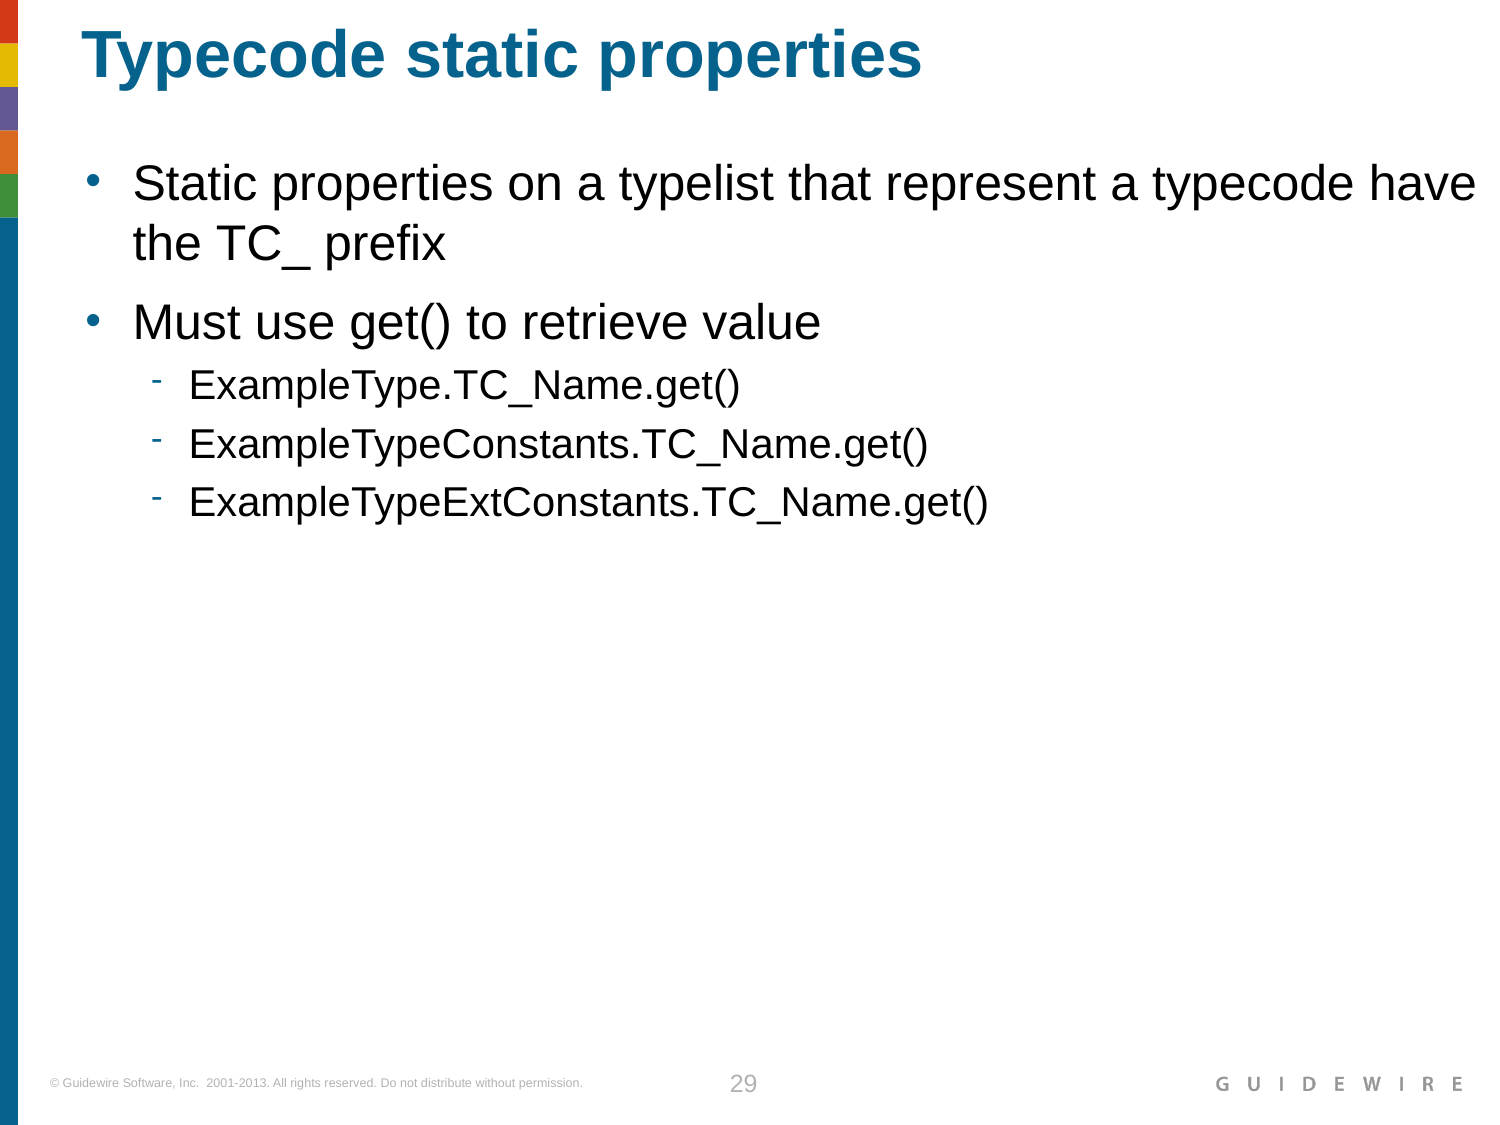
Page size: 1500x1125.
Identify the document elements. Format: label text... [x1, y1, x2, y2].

picture [1215, 1073, 1480, 1096]
title Typecode static properties [81, 19, 1446, 142]
list Static properties on a typelist that represent a typecode have the TC_ prefix Must use get() to retrieve value ExampleType.TC_Name.get() ExampleTypeConstants.TC_Name.get() ExampleTypeExtConstants.TC_Name.get() [85, 149, 1500, 1050]
